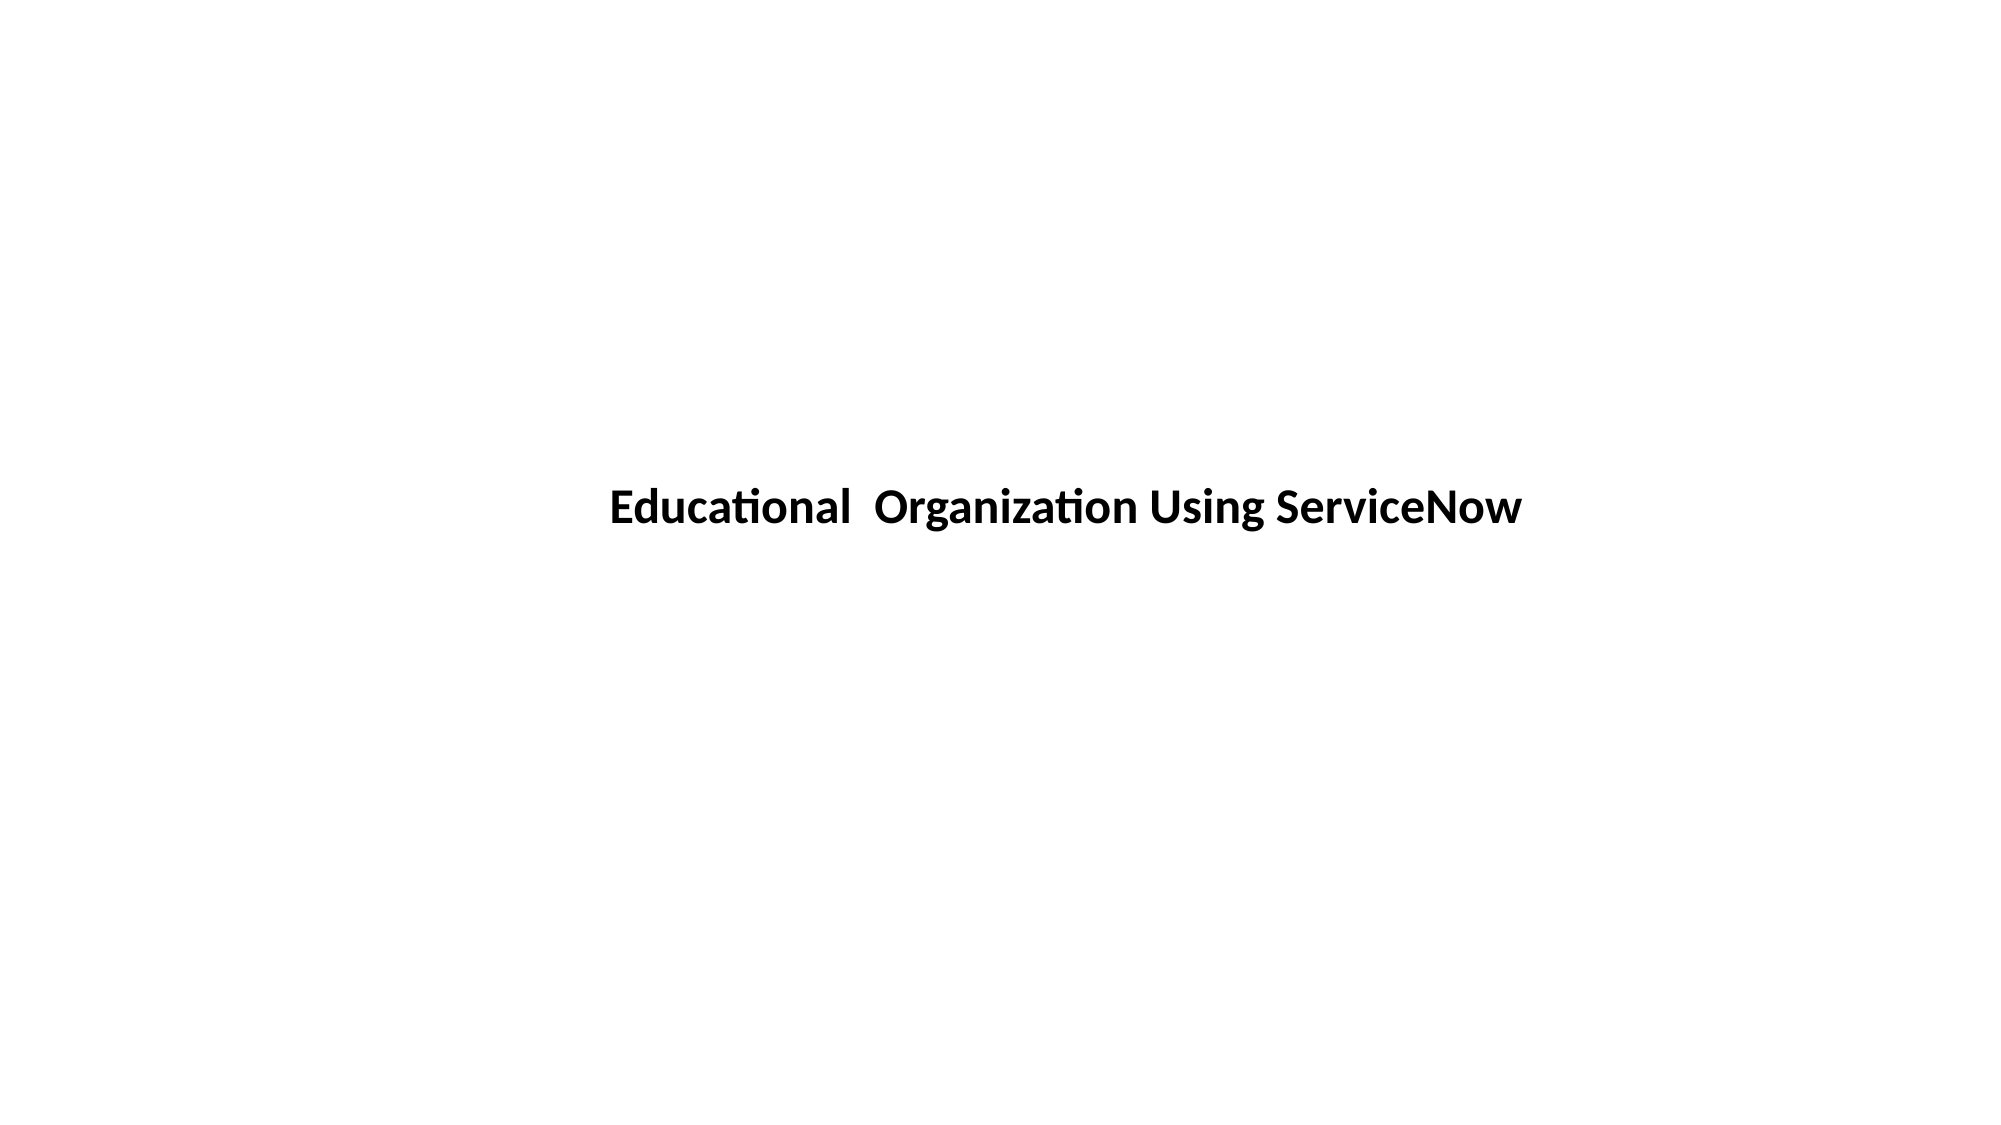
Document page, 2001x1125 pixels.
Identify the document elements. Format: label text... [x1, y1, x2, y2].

text_box Educational Organization Using ServiceNow [566, 466, 1567, 542]
